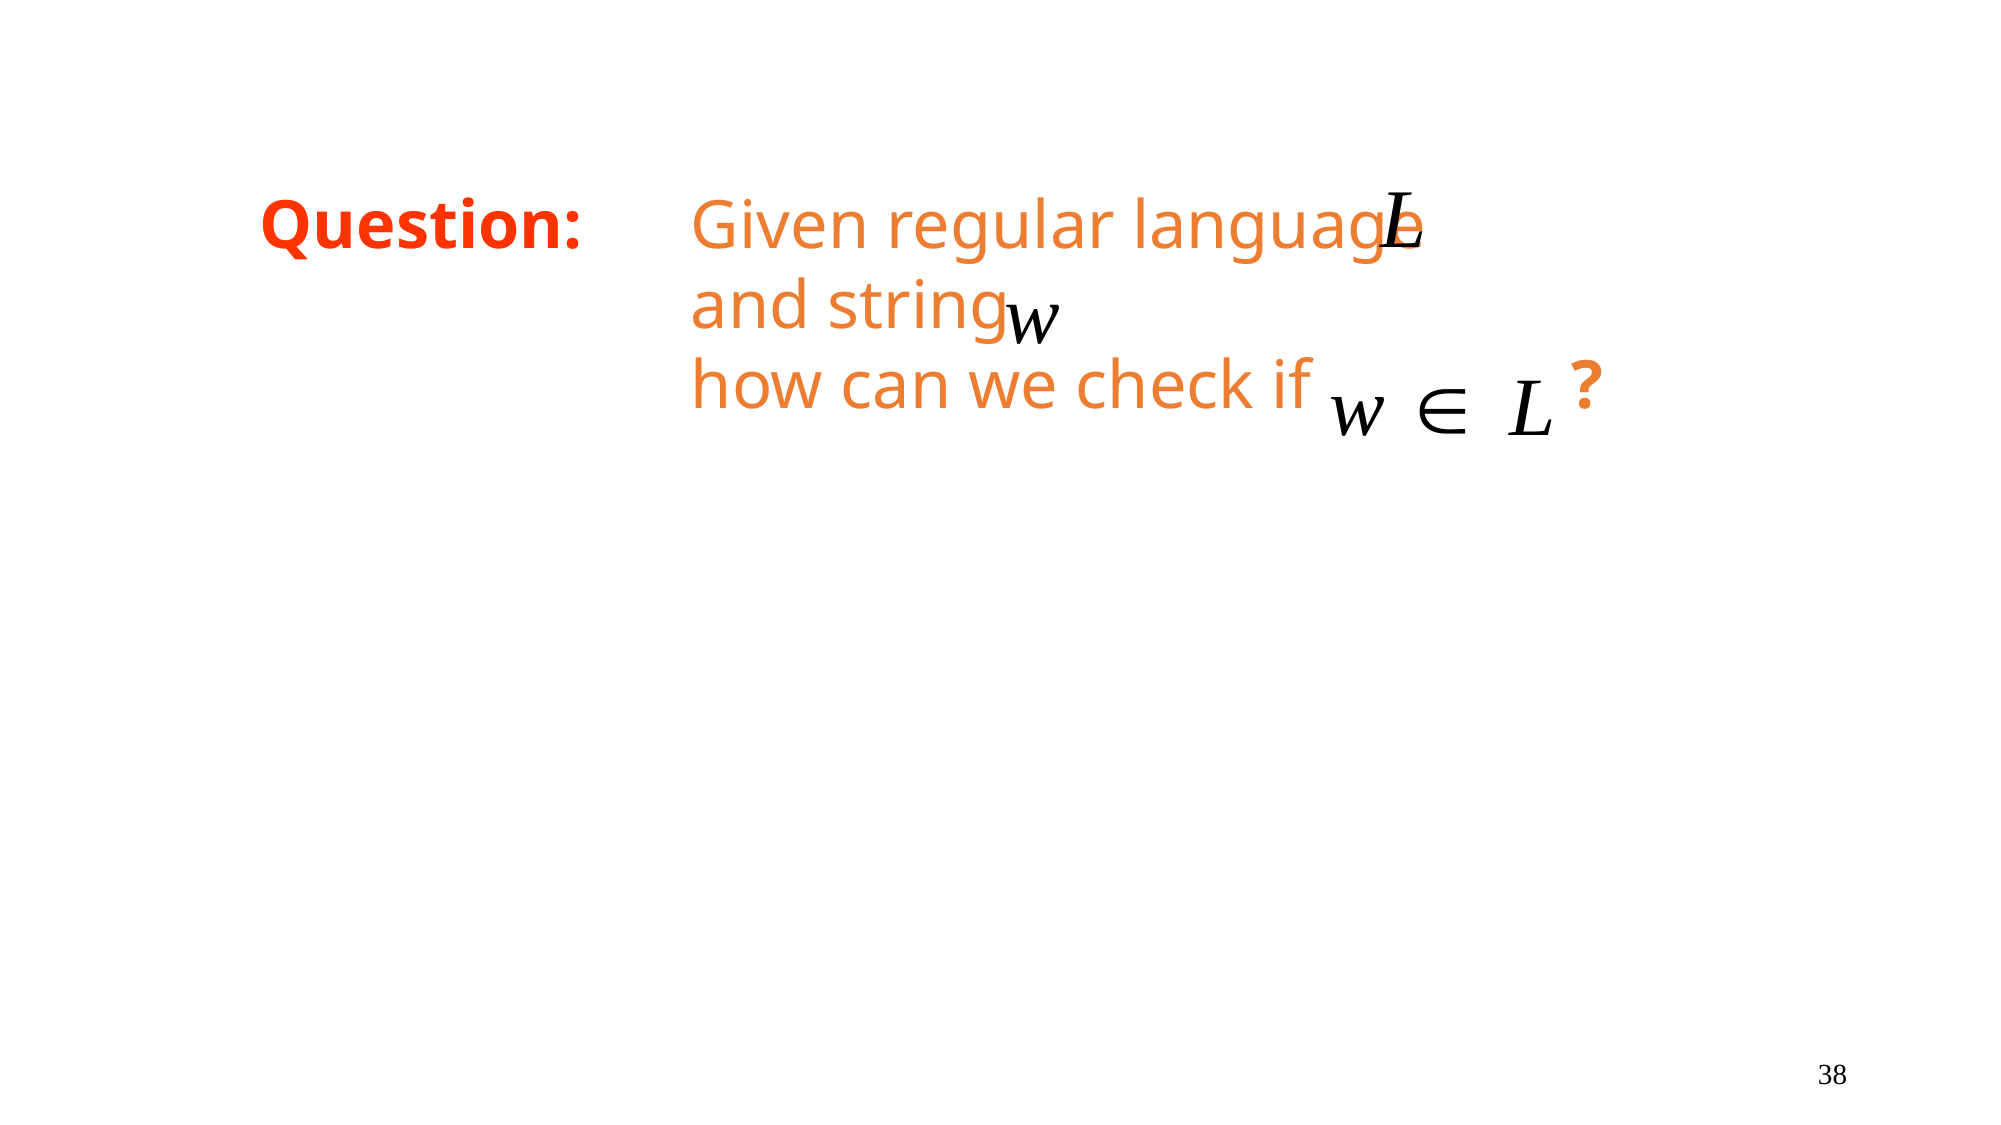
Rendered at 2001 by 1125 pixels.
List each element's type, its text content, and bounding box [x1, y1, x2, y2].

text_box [1324, 374, 1559, 460]
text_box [1374, 187, 1429, 253]
text_box Given regular language and string how can we check if ? [676, 174, 1653, 430]
text_box Question: [244, 174, 598, 270]
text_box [999, 299, 1061, 350]
slide_number 38 [1412, 1042, 1863, 1103]
